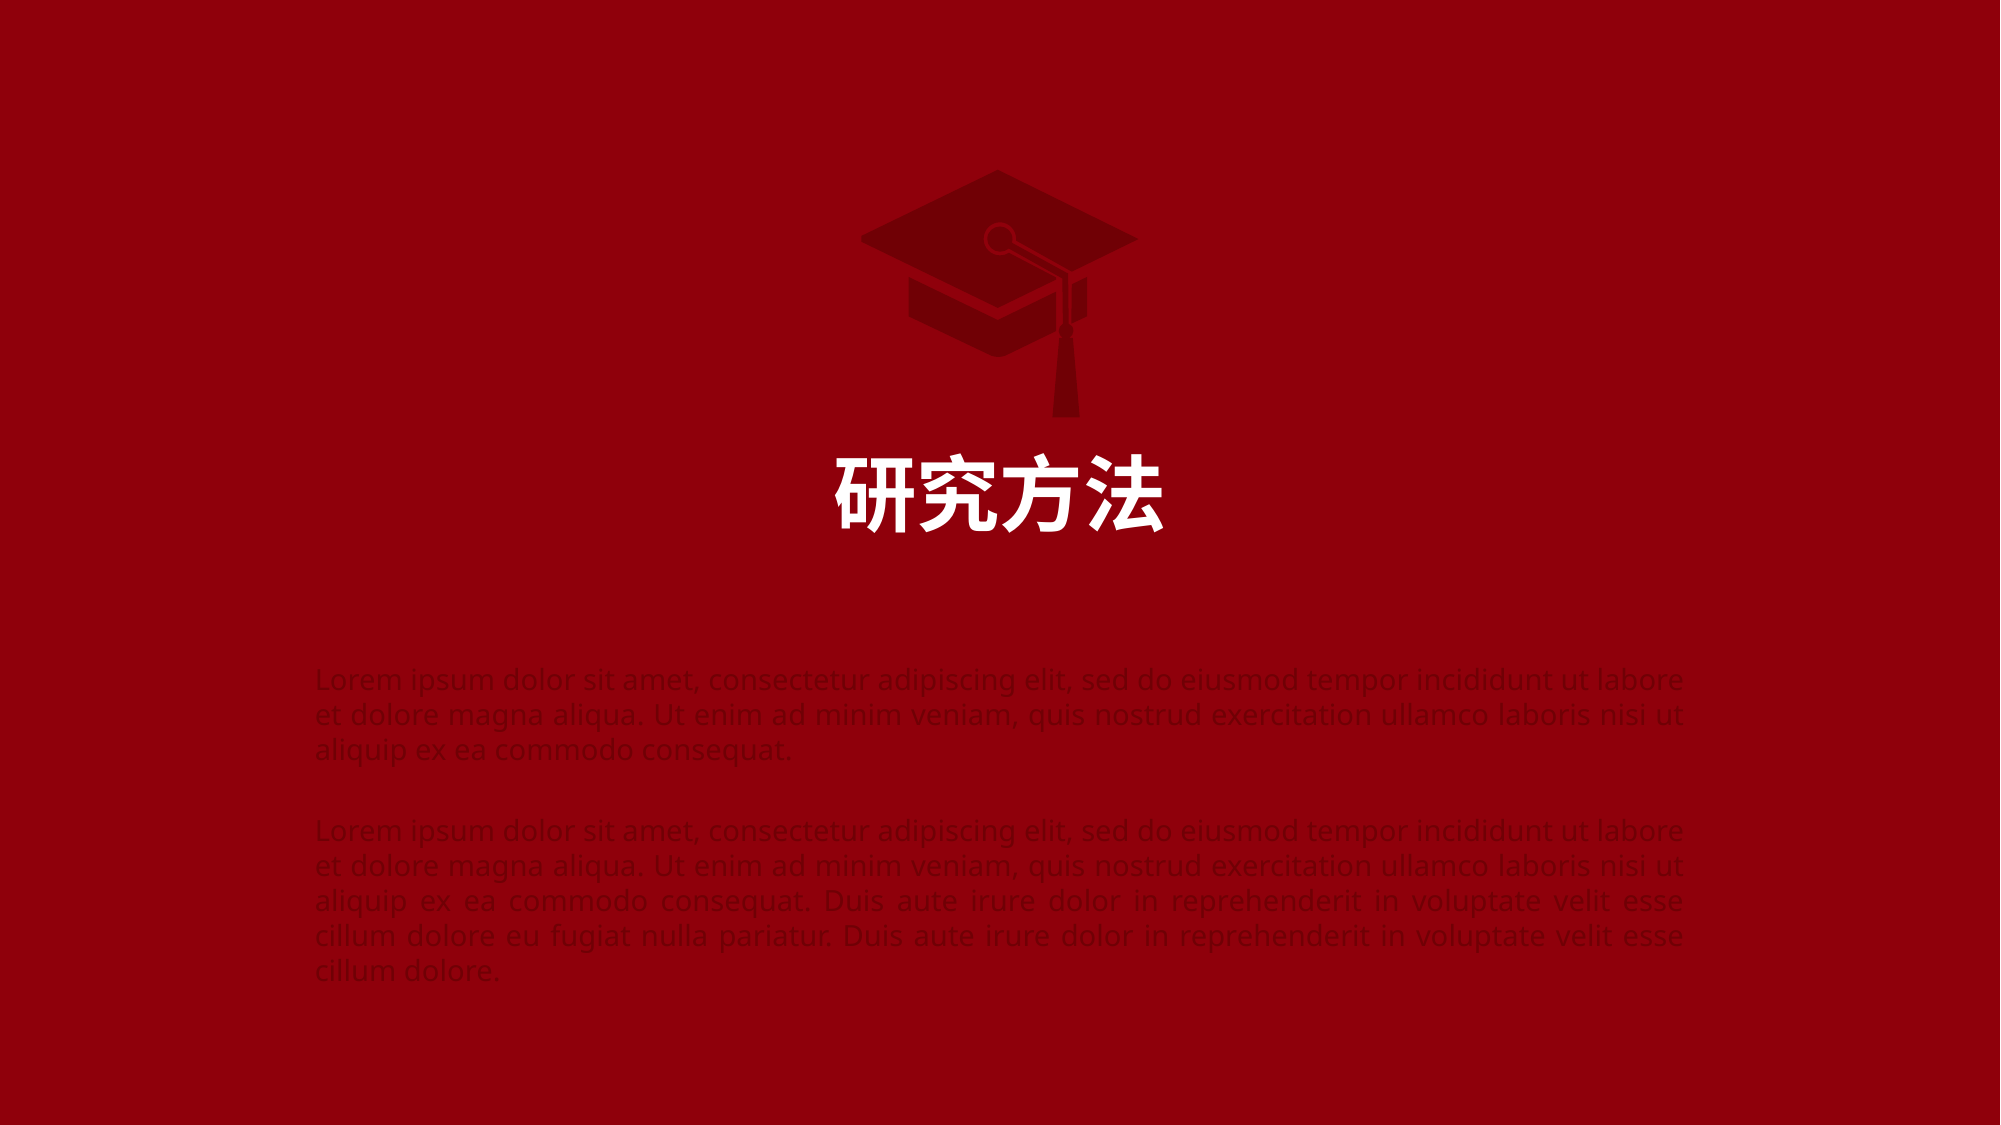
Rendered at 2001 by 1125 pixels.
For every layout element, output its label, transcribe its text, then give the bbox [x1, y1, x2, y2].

text_box Lorem ipsum dolor sit amet, consectetur adipiscing elit, sed do eiusmod tempor incididunt ut labore et dolore magna aliqua. Ut enim ad minim veniam, quis nostrud exercitation ullamco laboris nisi ut aliquip ex ea commodo consequat. [300, 654, 1700, 774]
text_box Lorem ipsum dolor sit amet, consectetur adipiscing elit, sed do eiusmod tempor incididunt ut labore et dolore magna aliqua. Ut enim ad minim veniam, quis nostrud exercitation ullamco laboris nisi ut aliquip ex ea commodo consequat. Duis aute irure dolor in reprehenderit in voluptate velit esse cillum dolore eu fugiat nulla pariatur. Duis aute irure dolor in reprehenderit in voluptate velit esse cillum dolore. [300, 804, 1700, 995]
title 研究方法 [249, 417, 1750, 551]
